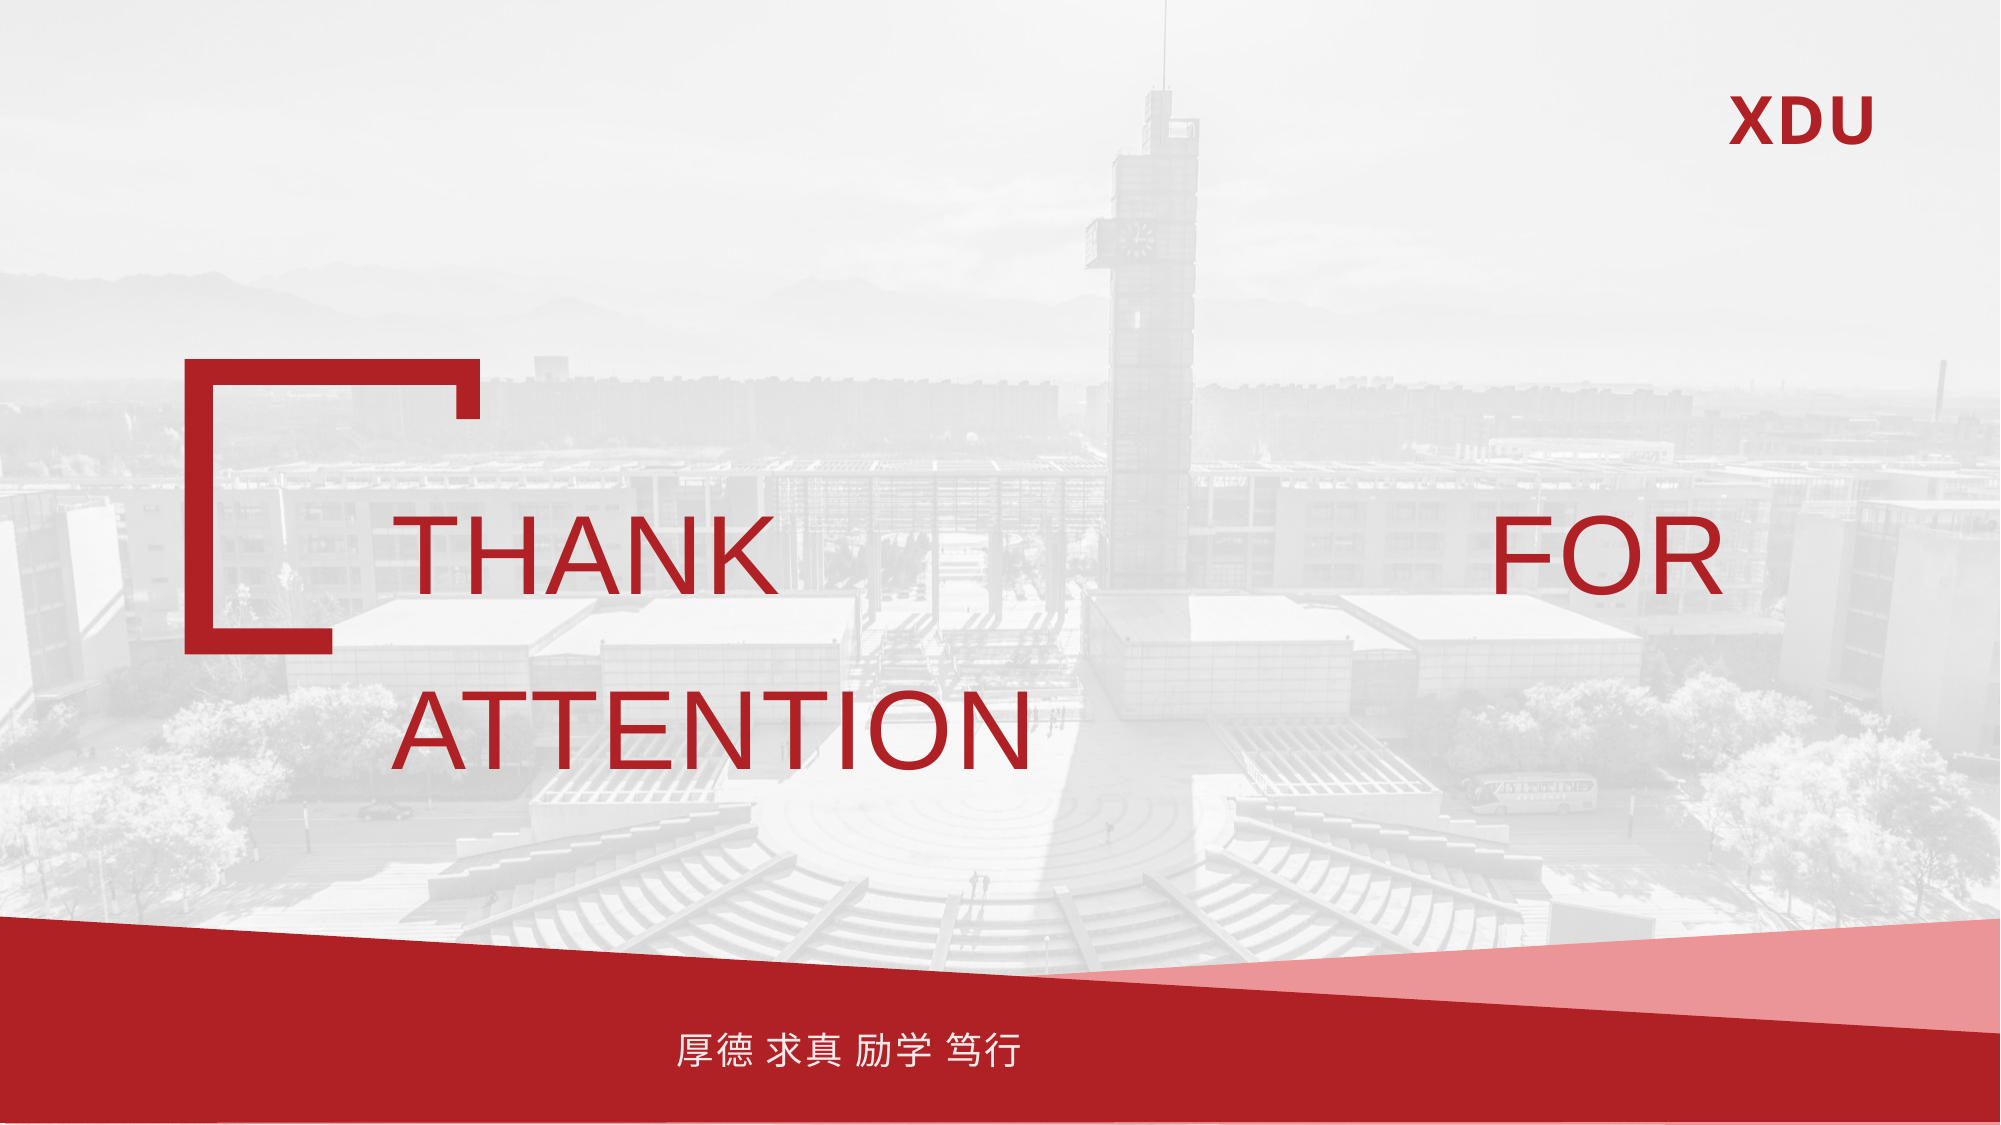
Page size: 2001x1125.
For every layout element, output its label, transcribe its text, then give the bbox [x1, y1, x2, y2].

text_box THANK FOR ATTENTION [376, 433, 1746, 624]
text_box [1024, 917, 2000, 1032]
text_box [184, 358, 481, 655]
text_box [0, 915, 2000, 1124]
text_box 厚德 求真 励学 笃行 [661, 1006, 1350, 1080]
